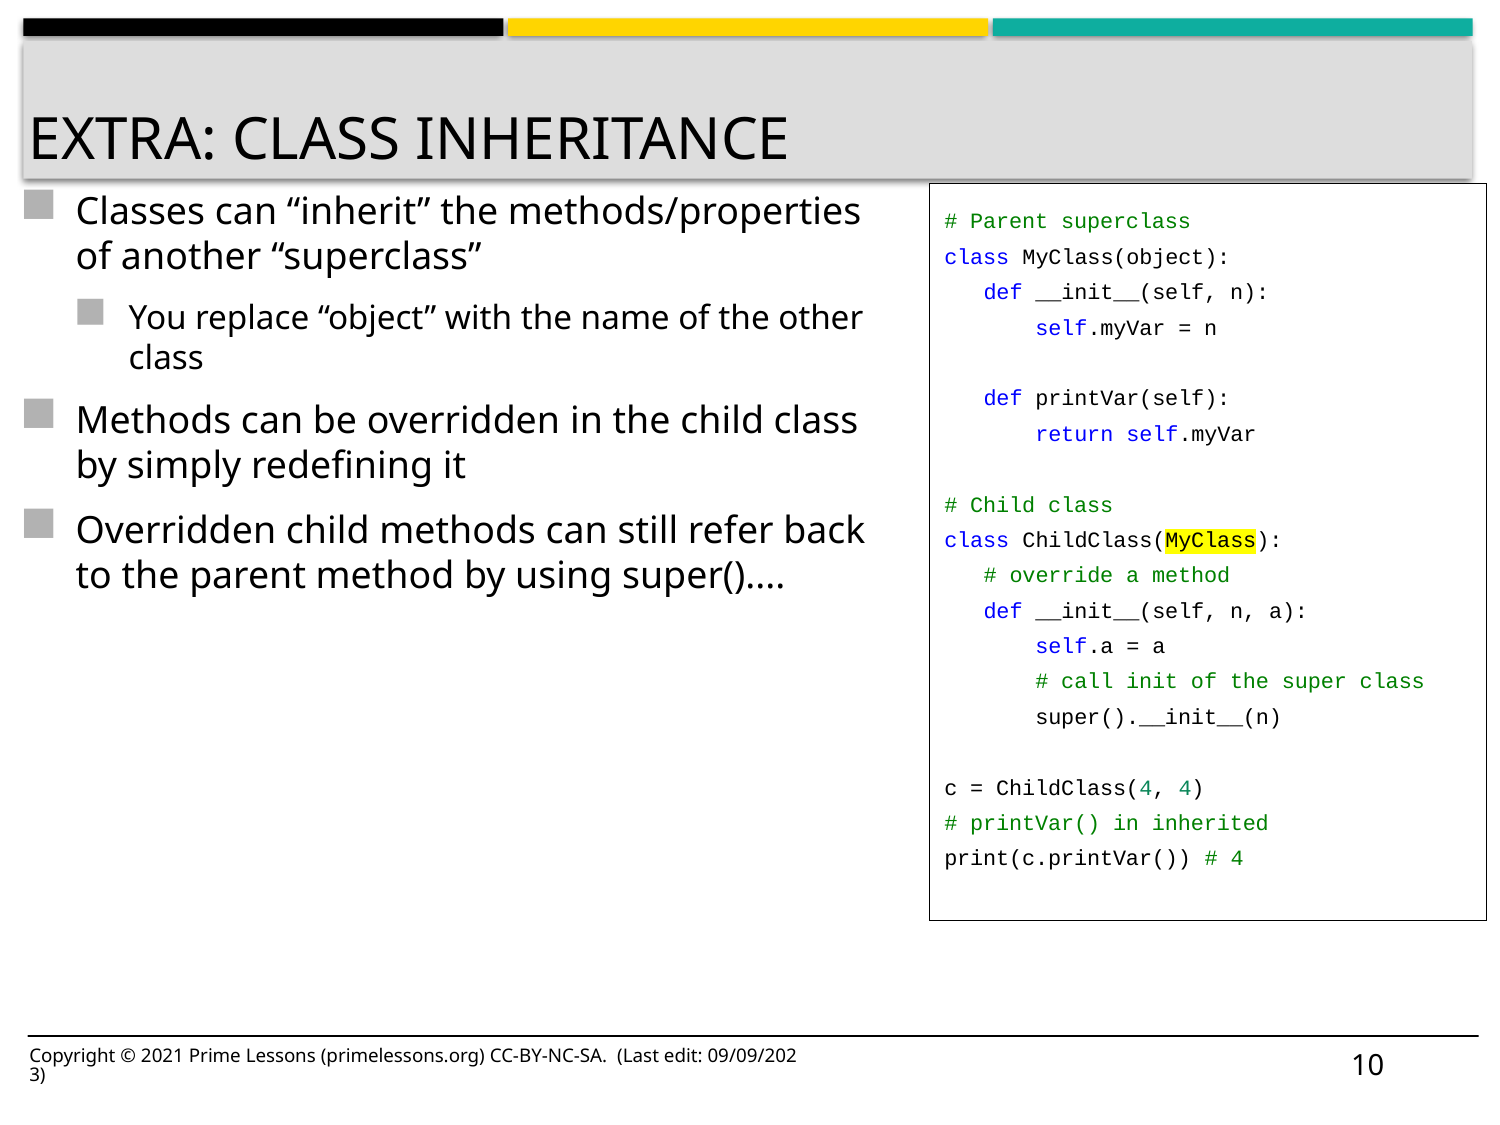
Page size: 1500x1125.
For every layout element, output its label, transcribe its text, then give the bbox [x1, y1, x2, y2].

title Extra: Class Inheritance [28, 48, 1464, 172]
list Classes can “inherit” the methods/properties of another “superclass” You replace “object” with the name of the other class Methods can be overridden in the child class by simply redefining it Overridden child methods can still refer back to the parent method by using super().... [25, 187, 870, 1021]
slide_number 10 [1351, 1036, 1478, 1097]
footer Copyright © 2021 Prime Lessons (primelessons.org) CC-BY-NC-SA. (Last edit: 09/09/2023) [14, 1036, 814, 1097]
text_box # Parent superclass class MyClass(object): def __init__(self, n): self.myVar = n def printVar(self): return self.myVar # Child class class ChildClass(MyClass): # override a method def __init__(self, n, a): self.a = a # call init of the super class super().__init__(n) c = ChildClass(4, 4) # printVar() in inherited print(c.printVar()) # 4 [929, 183, 1487, 921]
